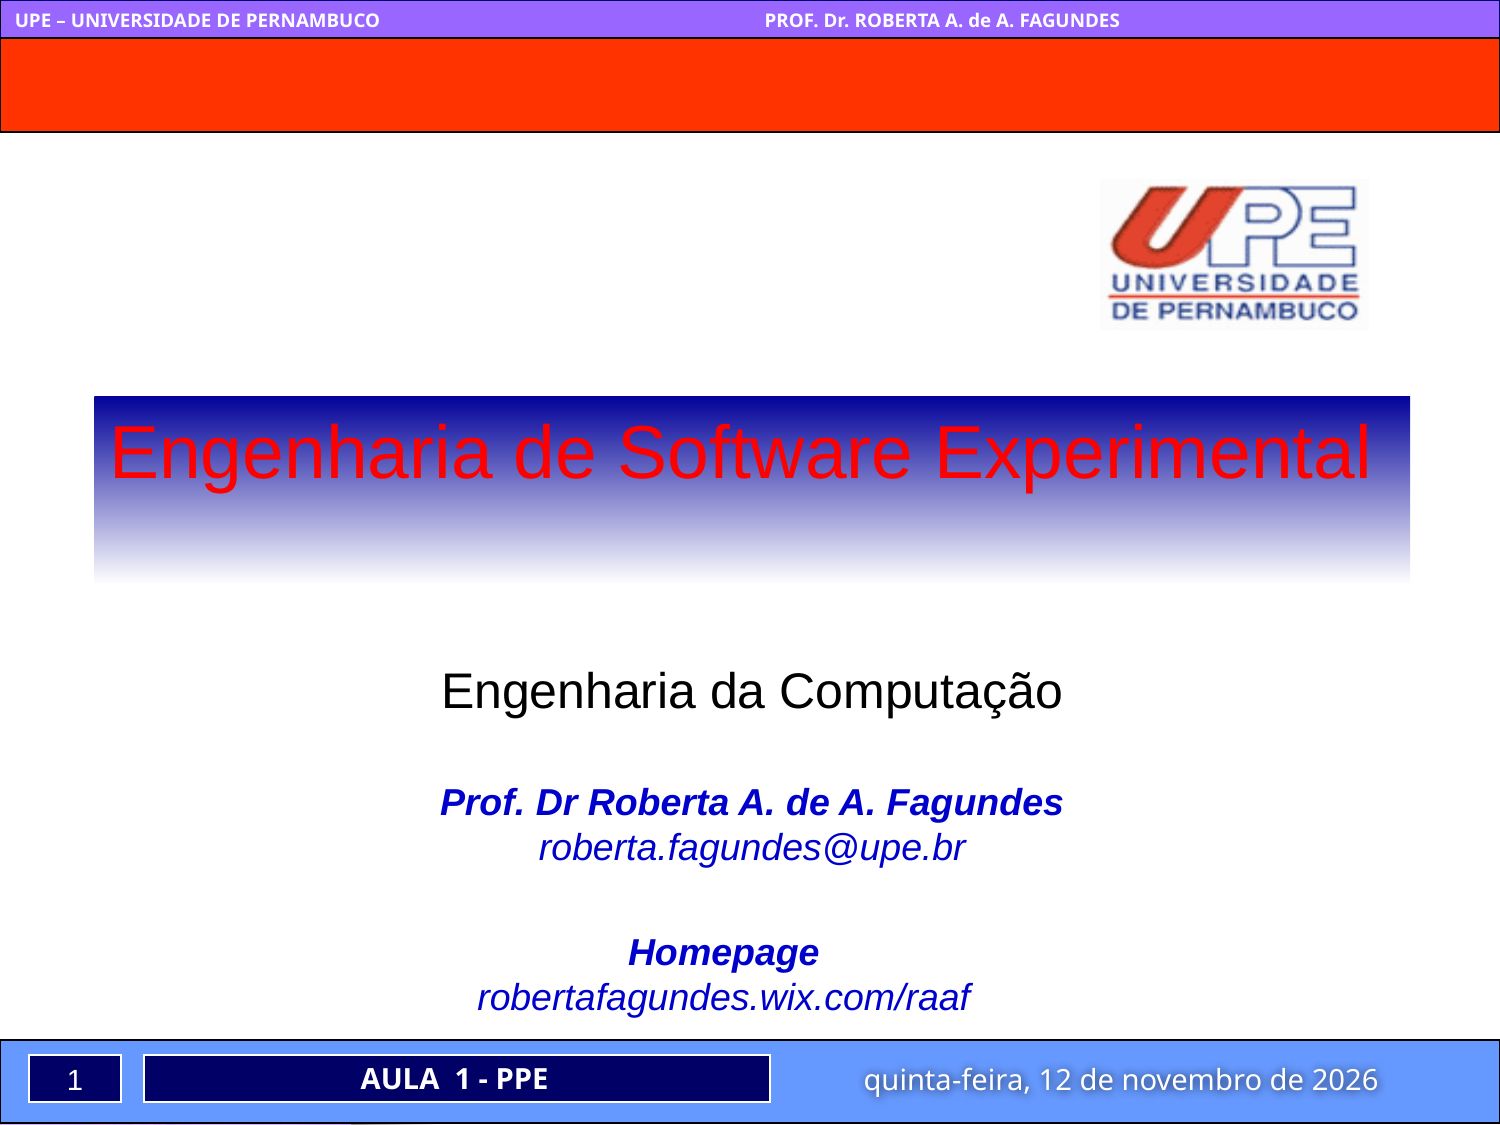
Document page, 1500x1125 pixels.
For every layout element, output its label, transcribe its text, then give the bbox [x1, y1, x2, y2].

text_box Engenharia de Software Experimental [94, 396, 1411, 584]
text_box Prof. Dr Roberta A. de A. Fagundes roberta.fagundes@upe.br [425, 770, 1080, 876]
text_box Homepage robertafagundes.wix.com/raaf [462, 920, 986, 1026]
text_box Engenharia da Computação [398, 650, 1106, 726]
picture [1099, 179, 1370, 330]
